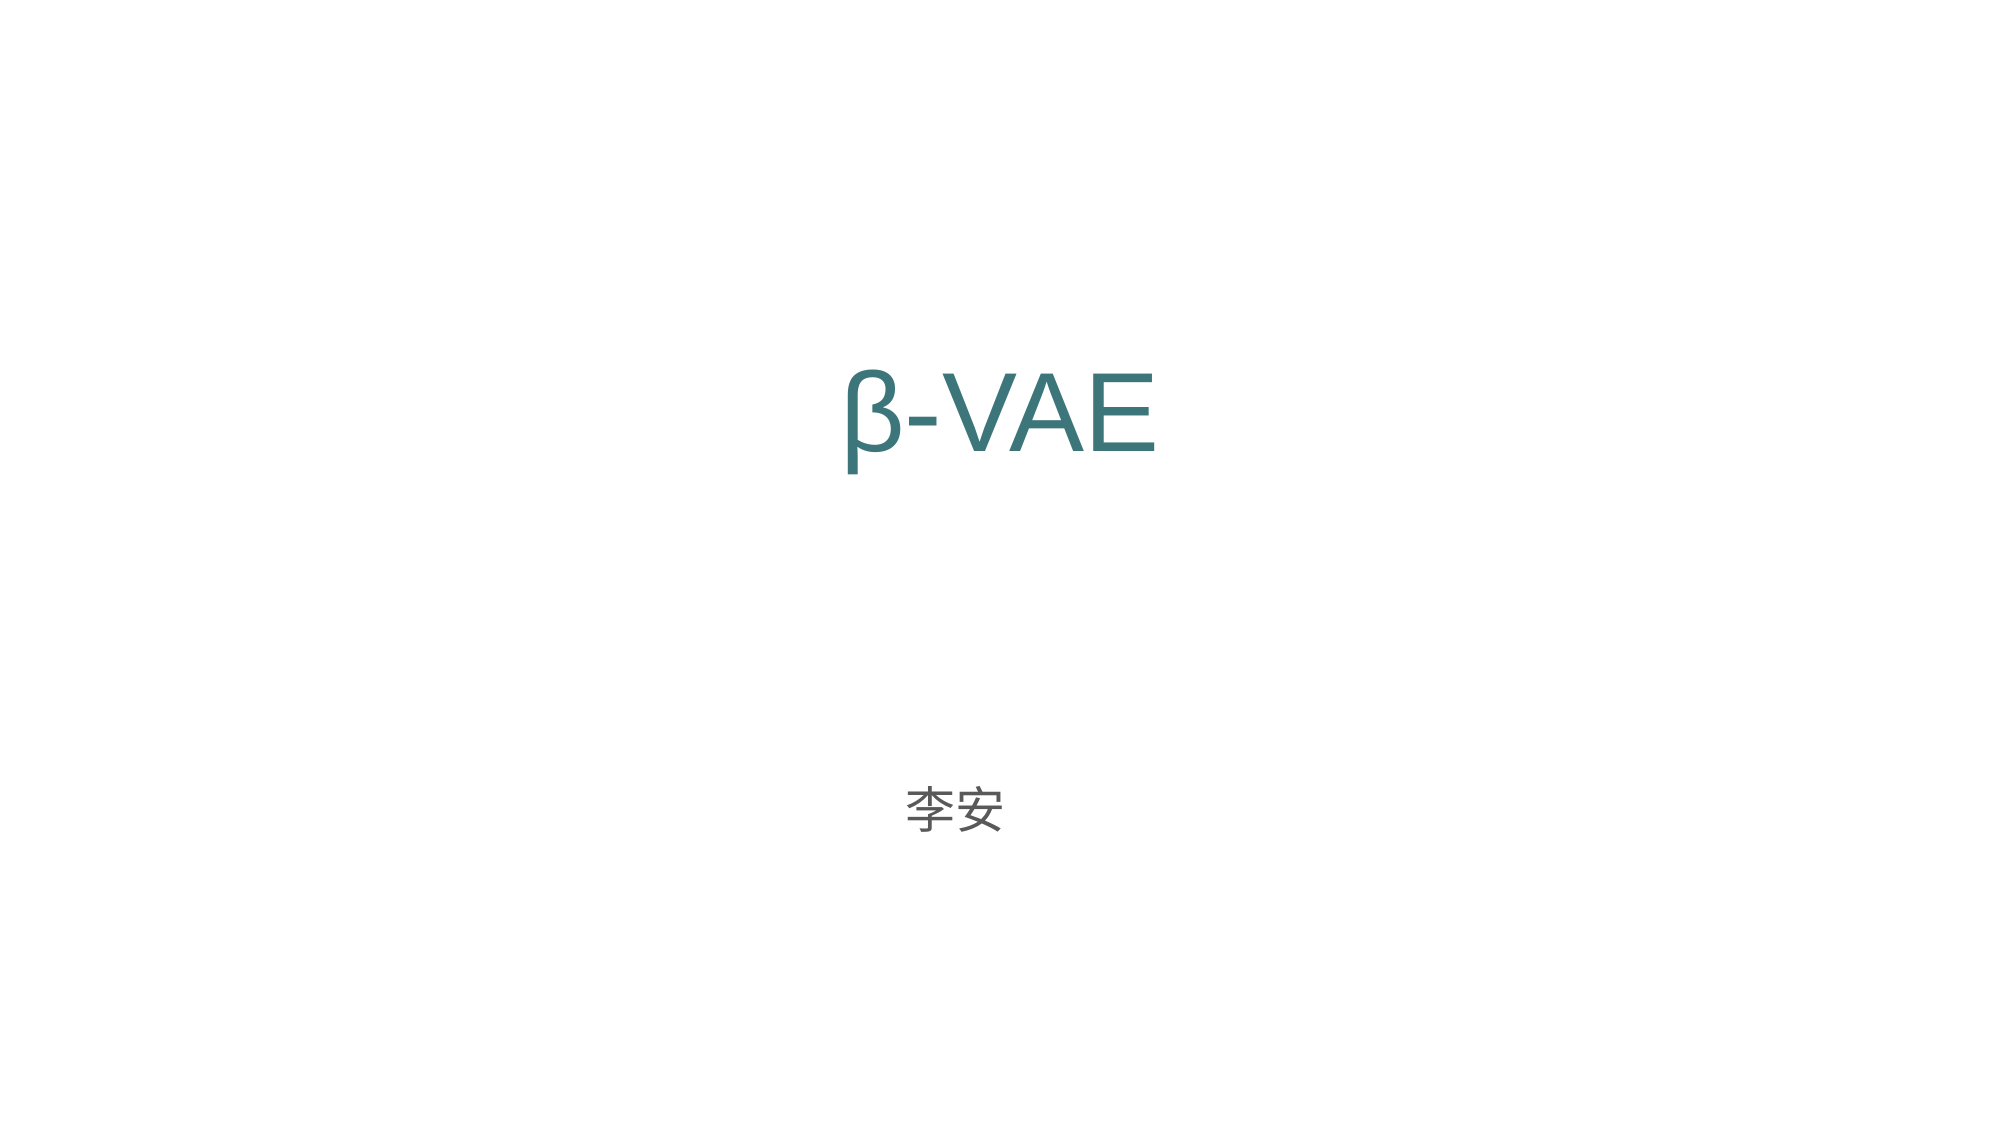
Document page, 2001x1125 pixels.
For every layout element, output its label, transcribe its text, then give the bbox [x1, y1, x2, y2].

text_box 李安 [844, 710, 1020, 846]
text_box β-VAE [825, 331, 1175, 481]
